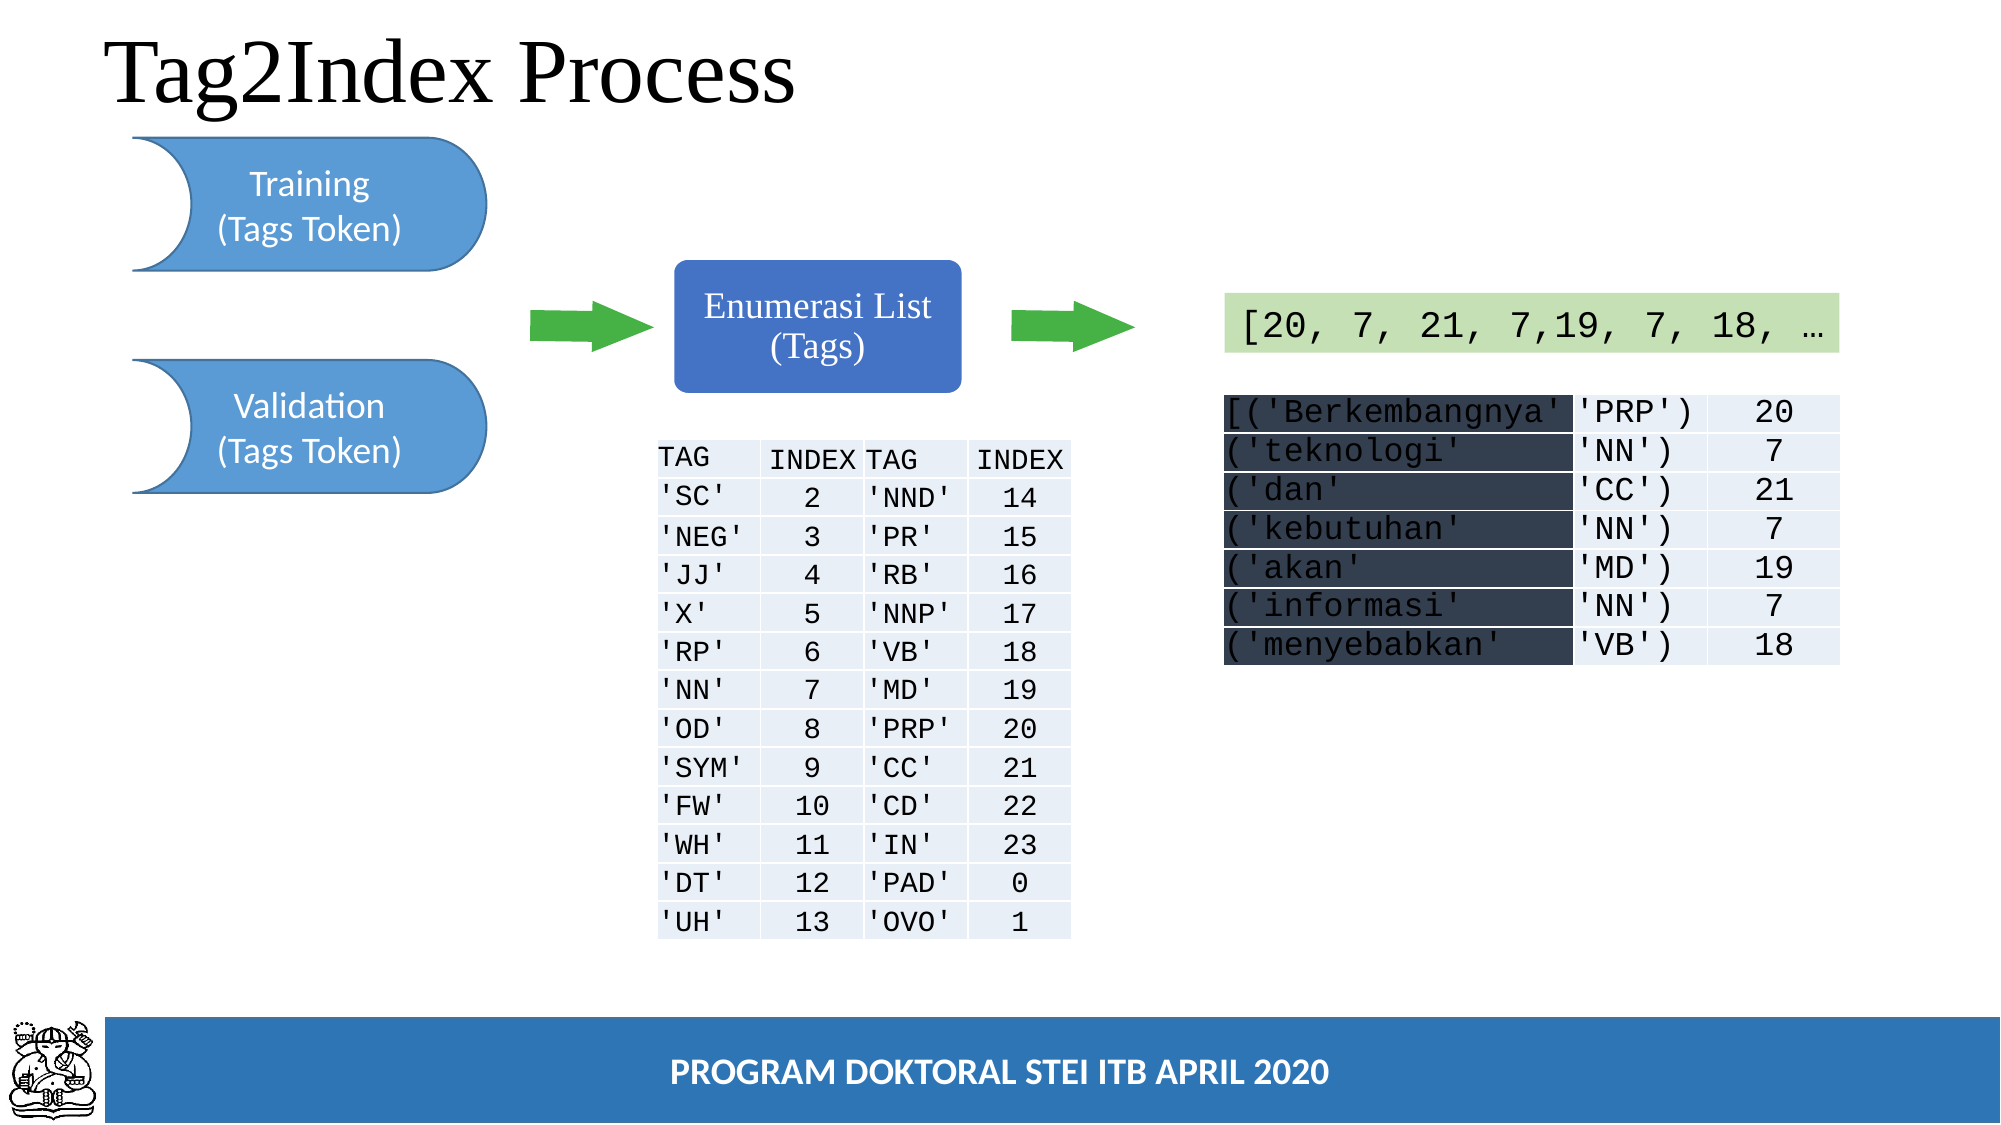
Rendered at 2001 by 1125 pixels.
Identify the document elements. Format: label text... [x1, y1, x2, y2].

text_box [20, 7, 21, 7,19, 7, 18, … [1224, 292, 1840, 353]
table_cell 1 [969, 902, 1071, 939]
table_cell 12 [761, 864, 863, 900]
table_cell 'OVO' [865, 902, 967, 939]
table_cell 9 [761, 748, 863, 785]
table_cell 'CC' [865, 748, 967, 785]
table_cell 'NND' [865, 479, 967, 515]
table_cell ('menyebabkan' [1224, 628, 1573, 665]
table_cell 7 [761, 671, 863, 708]
table_cell 21 [1708, 473, 1840, 510]
table_cell 'NN') [1575, 511, 1707, 548]
table_cell 'NN' [658, 671, 760, 708]
text_box [1011, 300, 1136, 353]
table_cell 18 [1708, 628, 1840, 665]
table_cell 19 [1708, 550, 1840, 587]
table_cell 'CD' [865, 787, 967, 823]
table_cell 16 [969, 556, 1071, 592]
table_cell 'PAD' [865, 864, 967, 900]
table_cell 11 [761, 825, 863, 862]
table_cell 4 [761, 556, 863, 592]
table_cell 'MD') [1575, 550, 1707, 587]
table_cell 13 [761, 902, 863, 939]
text_box Enumerasi List (Tags) [672, 257, 964, 396]
text_box Training (Tags Token) [132, 136, 488, 272]
table_header INDEX [761, 440, 863, 477]
table_cell ('dan' [1224, 473, 1573, 510]
table_cell 0 [969, 864, 1071, 900]
table_cell 21 [969, 748, 1071, 785]
table_cell 6 [761, 633, 863, 669]
table_cell 23 [969, 825, 1071, 862]
table_header TAG [658, 440, 760, 477]
table_cell 3 [761, 517, 863, 554]
table_cell 'SC' [658, 479, 760, 515]
table_cell ('kebutuhan' [1224, 511, 1573, 548]
text_box Validation (Tags Token) [132, 358, 488, 494]
table_cell 'NNP' [865, 594, 967, 631]
table_cell 8 [761, 710, 863, 746]
table_cell 19 [969, 671, 1071, 708]
table_cell 'PR' [865, 517, 967, 554]
table_cell 'UH' [658, 902, 760, 939]
table_cell 'NN') [1575, 434, 1707, 471]
table_cell 17 [969, 594, 1071, 631]
table_cell 14 [969, 479, 1071, 515]
table_cell 'JJ' [658, 556, 760, 592]
table_cell 7 [1708, 589, 1840, 626]
table_cell 'DT' [658, 864, 760, 900]
text_box [530, 300, 655, 353]
table_cell ('informasi' [1224, 589, 1573, 626]
table_cell 'PRP' [865, 710, 967, 746]
table_cell 2 [761, 479, 863, 515]
table_cell ('teknologi' [1224, 434, 1573, 471]
table_cell 'VB' [865, 633, 967, 669]
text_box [0, 1013, 2000, 1125]
table_cell 'WH' [658, 825, 760, 862]
table_cell 7 [1708, 511, 1840, 548]
table_cell 'VB') [1575, 628, 1707, 665]
table_header TAG [865, 440, 967, 477]
table_cell 'NEG' [658, 517, 760, 554]
table_cell 'FW' [658, 787, 760, 823]
table_cell 'CC') [1575, 473, 1707, 510]
table_cell 'NN') [1575, 589, 1707, 626]
table_cell 7 [1708, 434, 1840, 471]
table_header 'PRP') [1575, 395, 1707, 432]
table_cell ('akan' [1224, 550, 1573, 587]
table_cell 20 [969, 710, 1071, 746]
table_cell 10 [761, 787, 863, 823]
table_cell 22 [969, 787, 1071, 823]
table_header 20 [1708, 395, 1840, 432]
table_header INDEX [969, 440, 1071, 477]
table_cell 'IN' [865, 825, 967, 862]
title Tag2Index Process [88, 0, 1814, 146]
table_cell 'X' [658, 594, 760, 631]
table_header [('Berkembangnya' [1224, 395, 1573, 432]
table_cell 'OD' [658, 710, 760, 746]
table_cell 'RB' [865, 556, 967, 592]
table_cell 'RP' [658, 633, 760, 669]
table_cell 'SYM' [658, 748, 760, 785]
table_cell 15 [969, 517, 1071, 554]
table_cell 'MD' [865, 671, 967, 708]
table_cell 5 [761, 594, 863, 631]
table_cell 18 [969, 633, 1071, 669]
